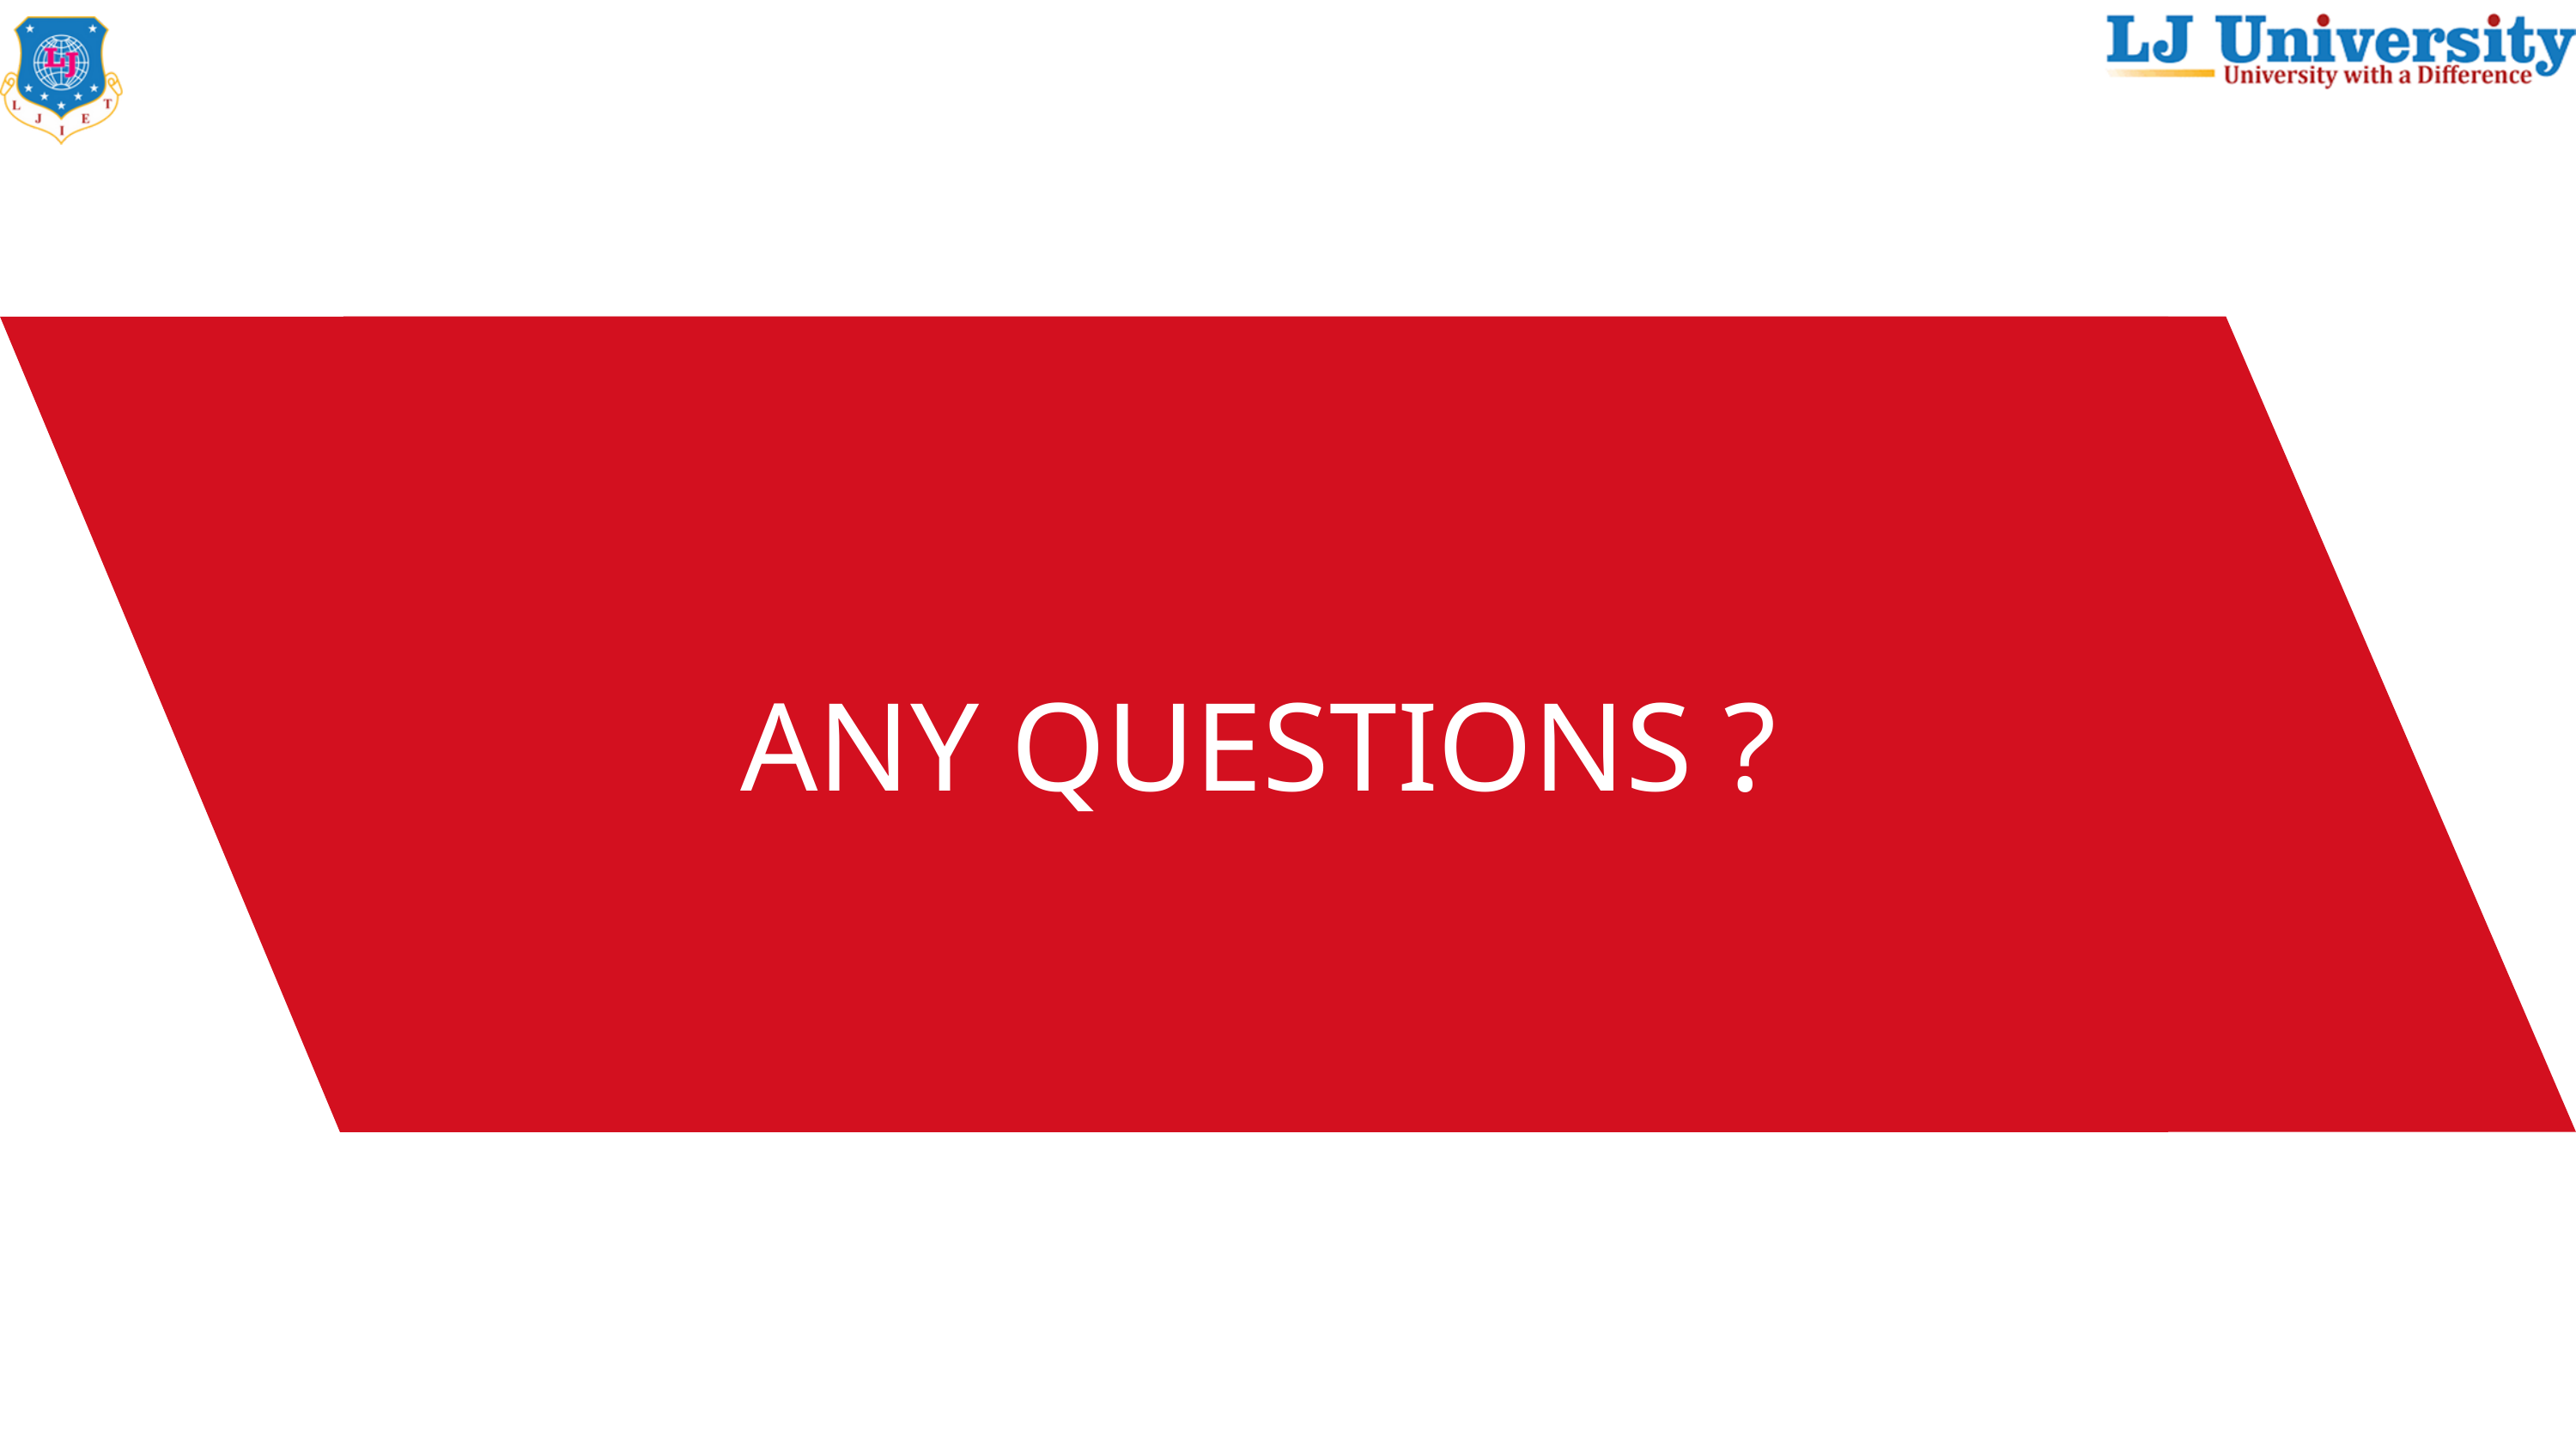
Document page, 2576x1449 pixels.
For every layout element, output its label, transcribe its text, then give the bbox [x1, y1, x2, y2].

text_box [0, 16, 123, 145]
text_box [676, 0, 1492, 1449]
text_box ANY QUESTIONS ? [1498, 645, 2002, 815]
text_box [2103, 2, 2576, 93]
text_box [2169, 316, 2576, 1132]
